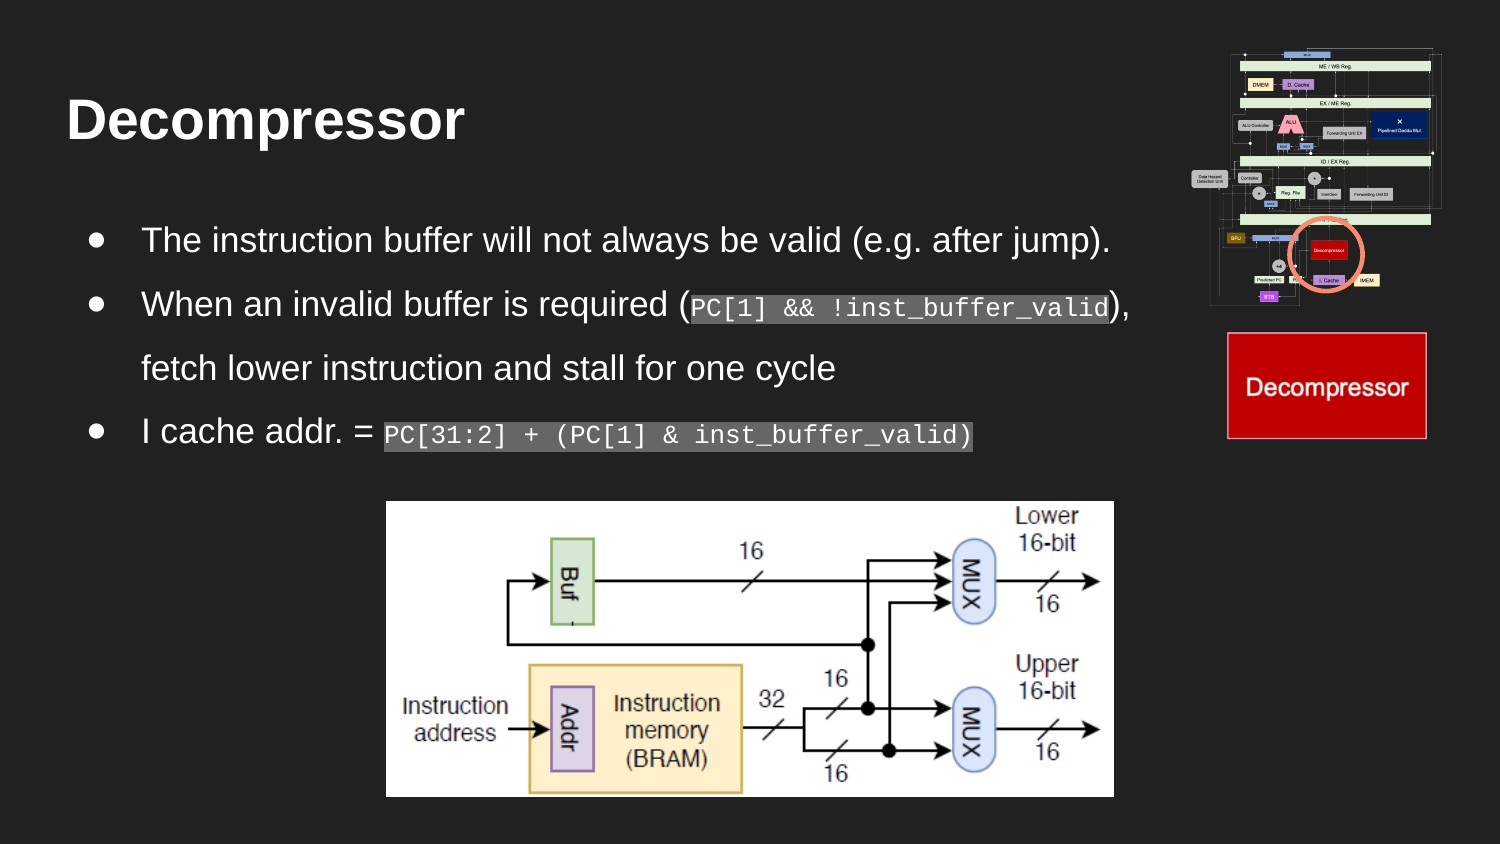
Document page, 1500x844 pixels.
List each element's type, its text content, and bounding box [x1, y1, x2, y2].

picture [386, 501, 1114, 797]
title Decompressor [51, 72, 1185, 167]
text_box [1190, 48, 1443, 440]
list The instruction buffer will not always be valid (e.g. after jump). When an invalid buffer is required (PC[1] && !inst_buffer_valid), fetch lower instruction and stall for one cycle I cache addr. = PC[31:2] + (PC[1] & inst_buffer_valid) [51, 180, 1149, 700]
